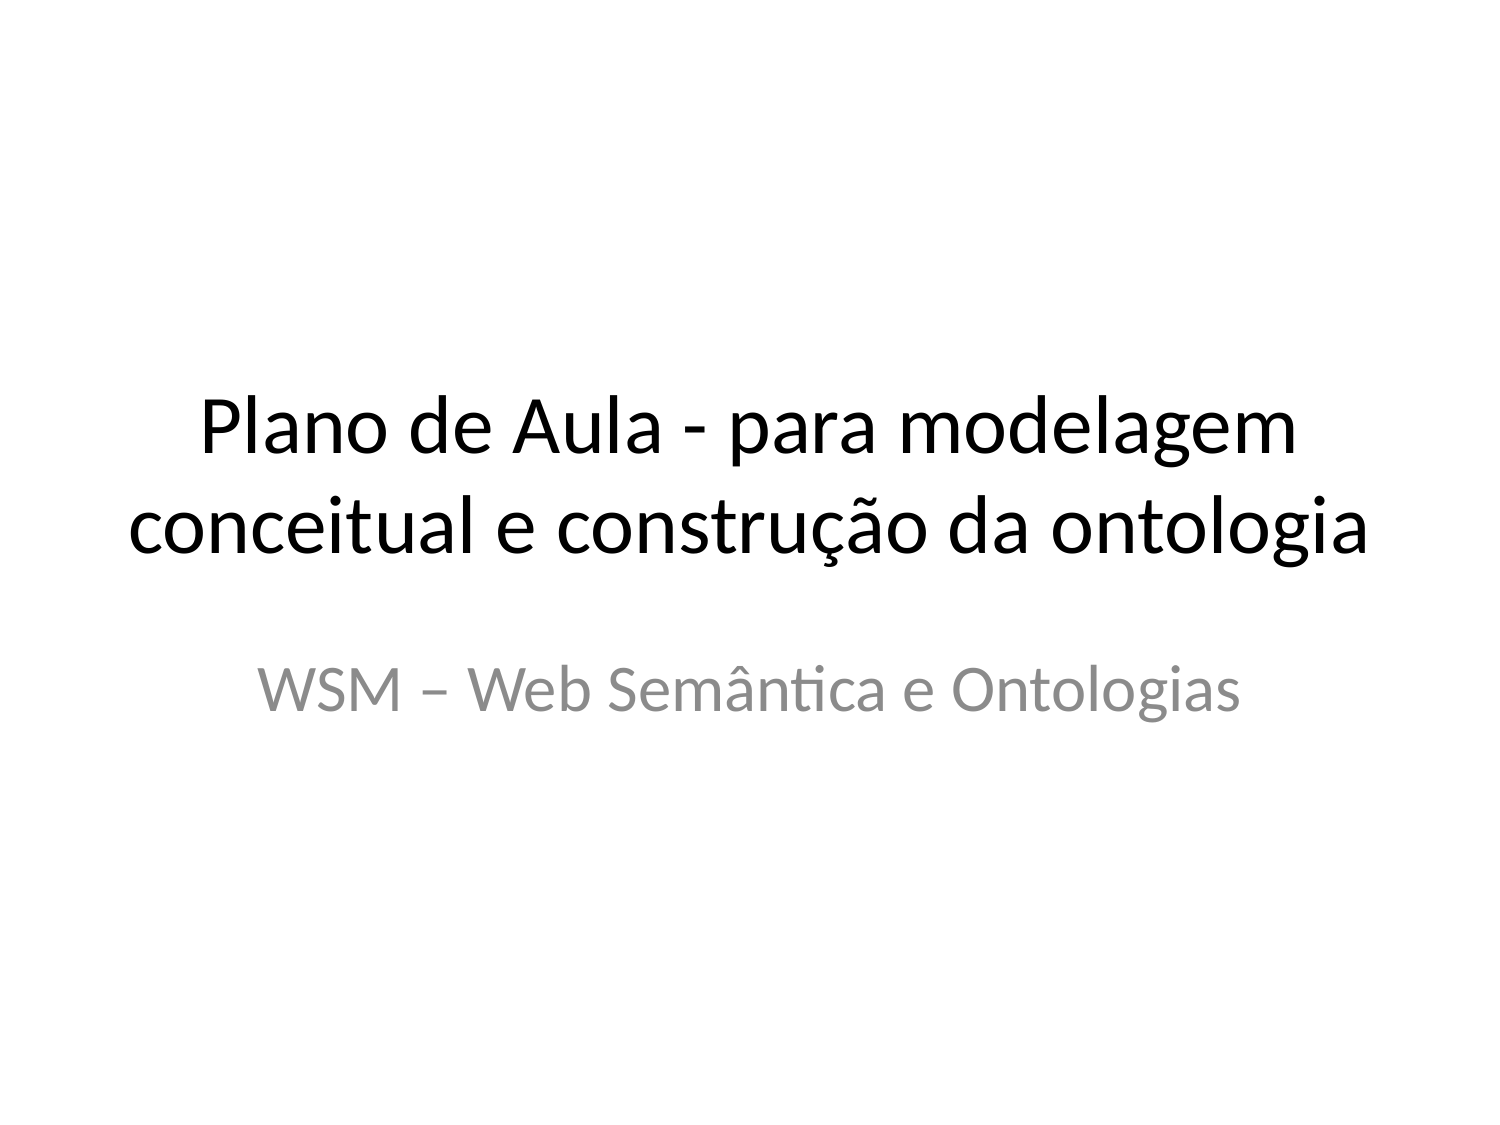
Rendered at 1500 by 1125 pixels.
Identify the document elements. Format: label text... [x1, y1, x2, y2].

subtitle WSM – Web Semântica e Ontologias [225, 637, 1275, 925]
title Plano de Aula - para modelagem conceitual e construção da ontologia [112, 349, 1388, 591]
